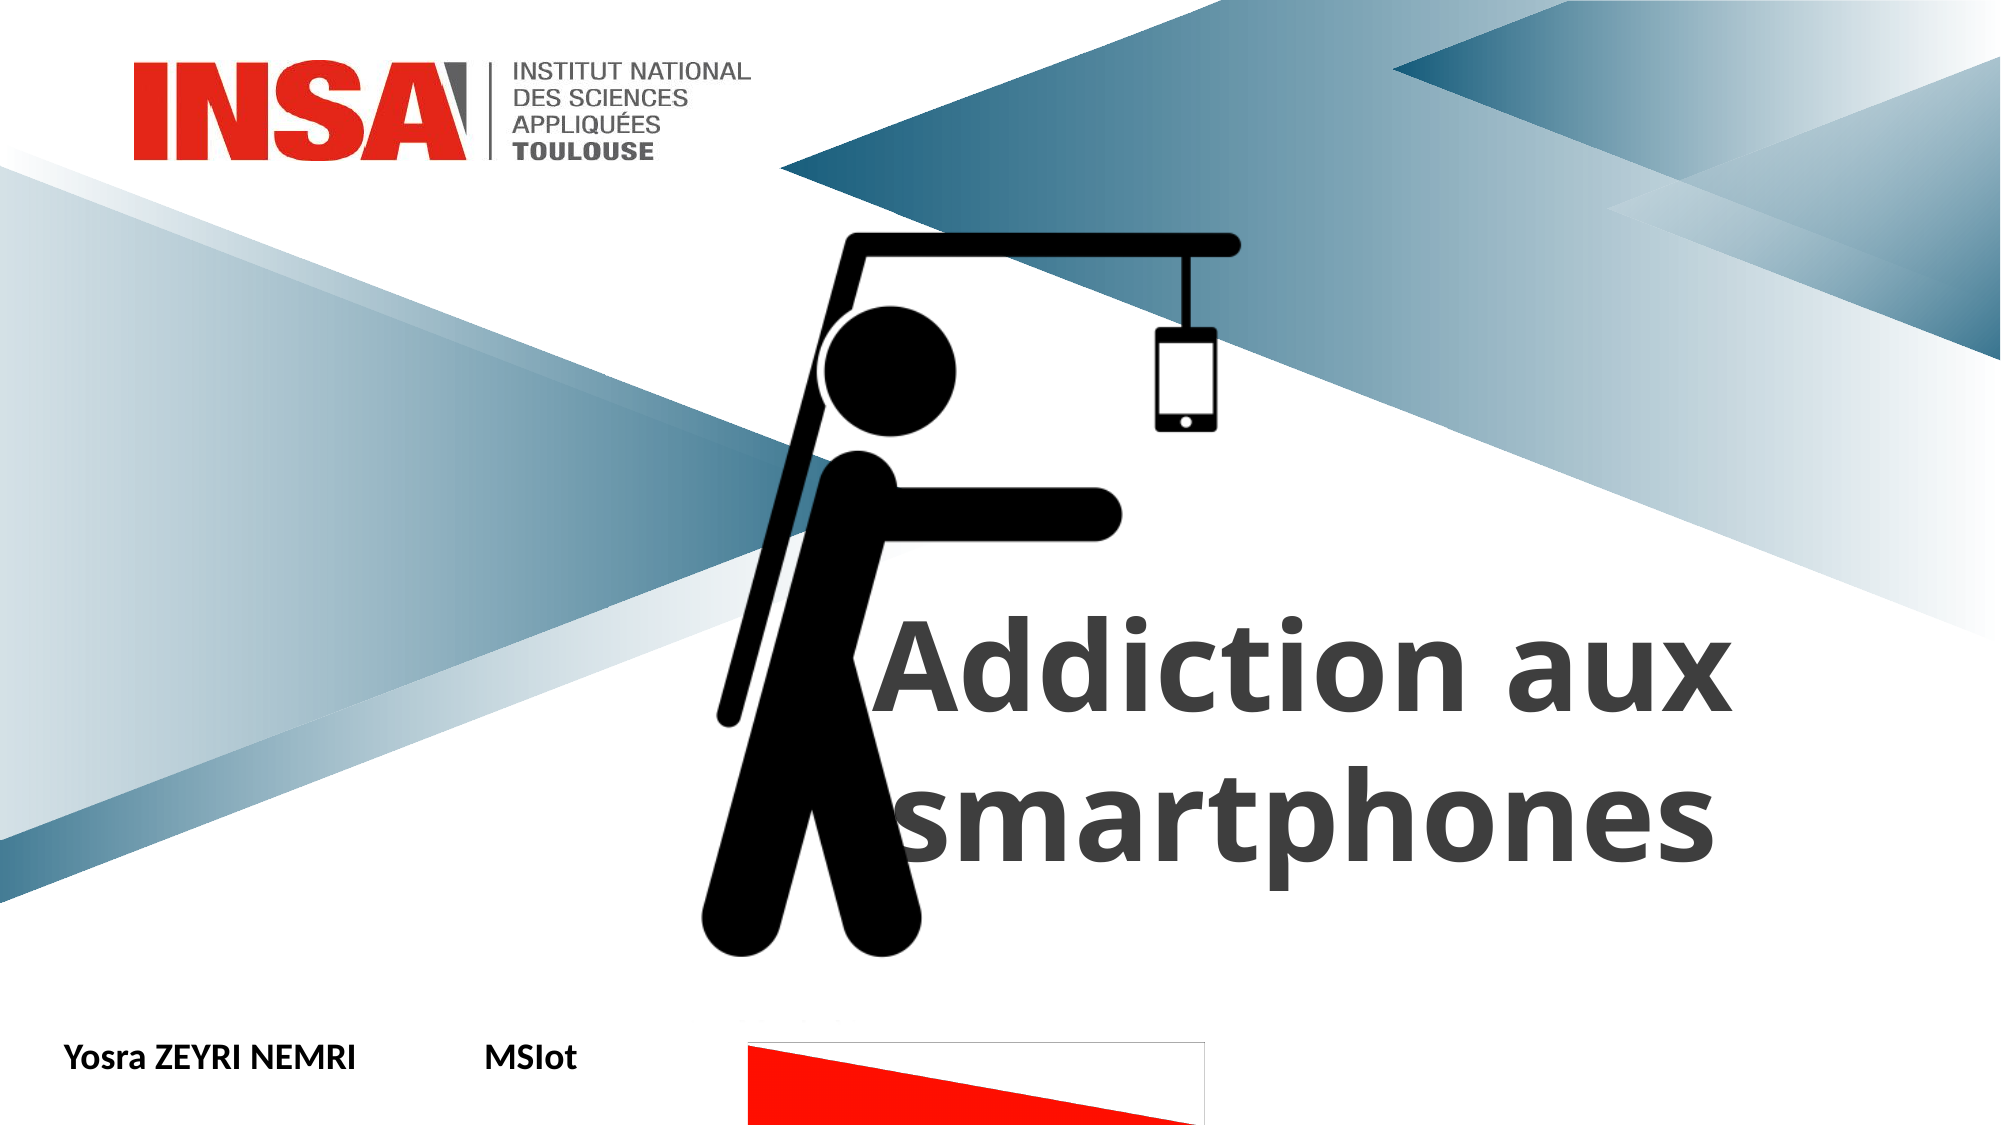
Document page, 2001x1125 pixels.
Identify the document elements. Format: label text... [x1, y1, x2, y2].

picture [481, 163, 1433, 1125]
picture [134, 60, 751, 161]
text_box Yosra ZEYRI NEMRI MSIot [48, 1024, 481, 1085]
text_box Addiction aux smartphones [1433, 395, 1894, 1078]
